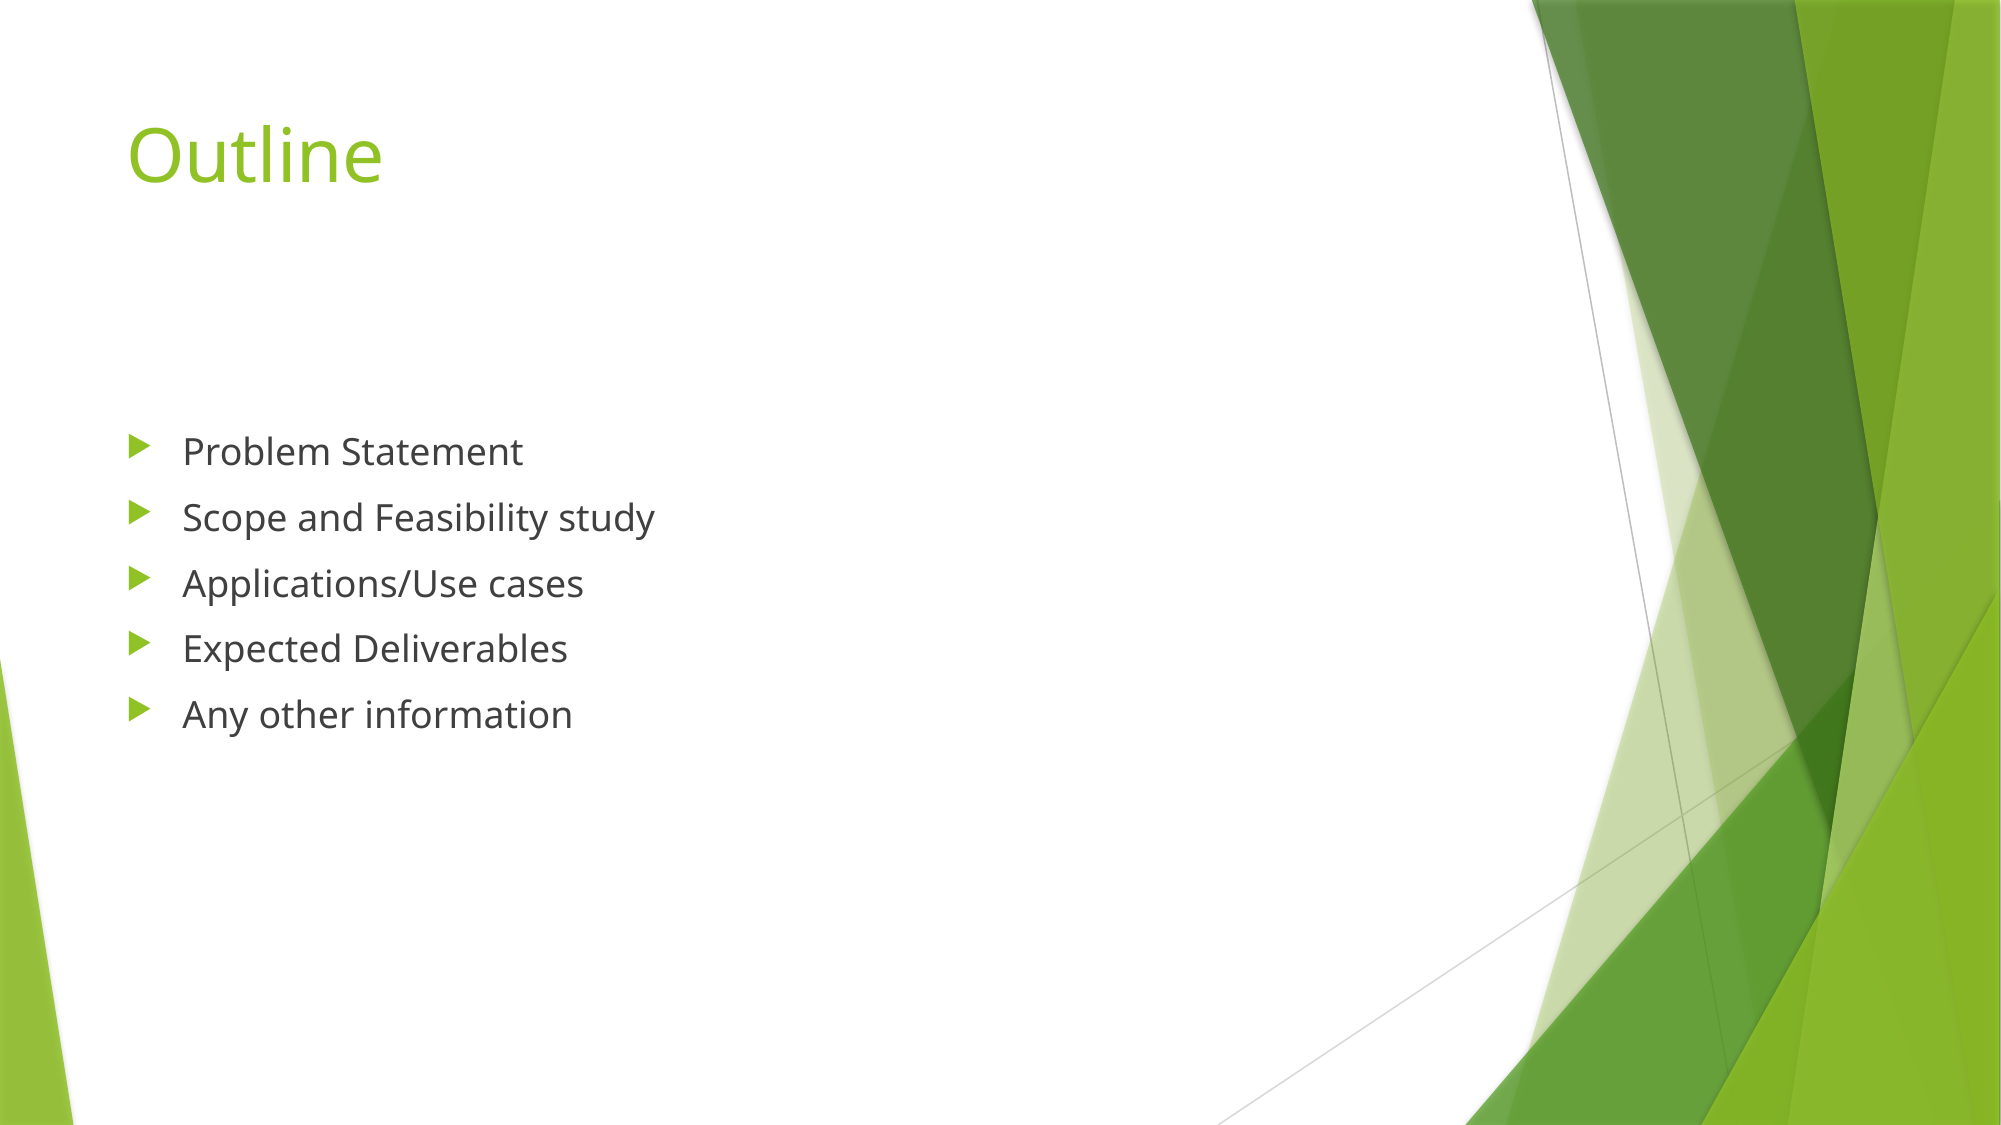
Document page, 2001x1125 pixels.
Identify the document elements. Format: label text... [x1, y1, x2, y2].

title Outline [111, 99, 1522, 317]
list Problem Statement Scope and Feasibility study Applications/Use cases Expected Deliverables Any other information [111, 354, 1522, 992]
